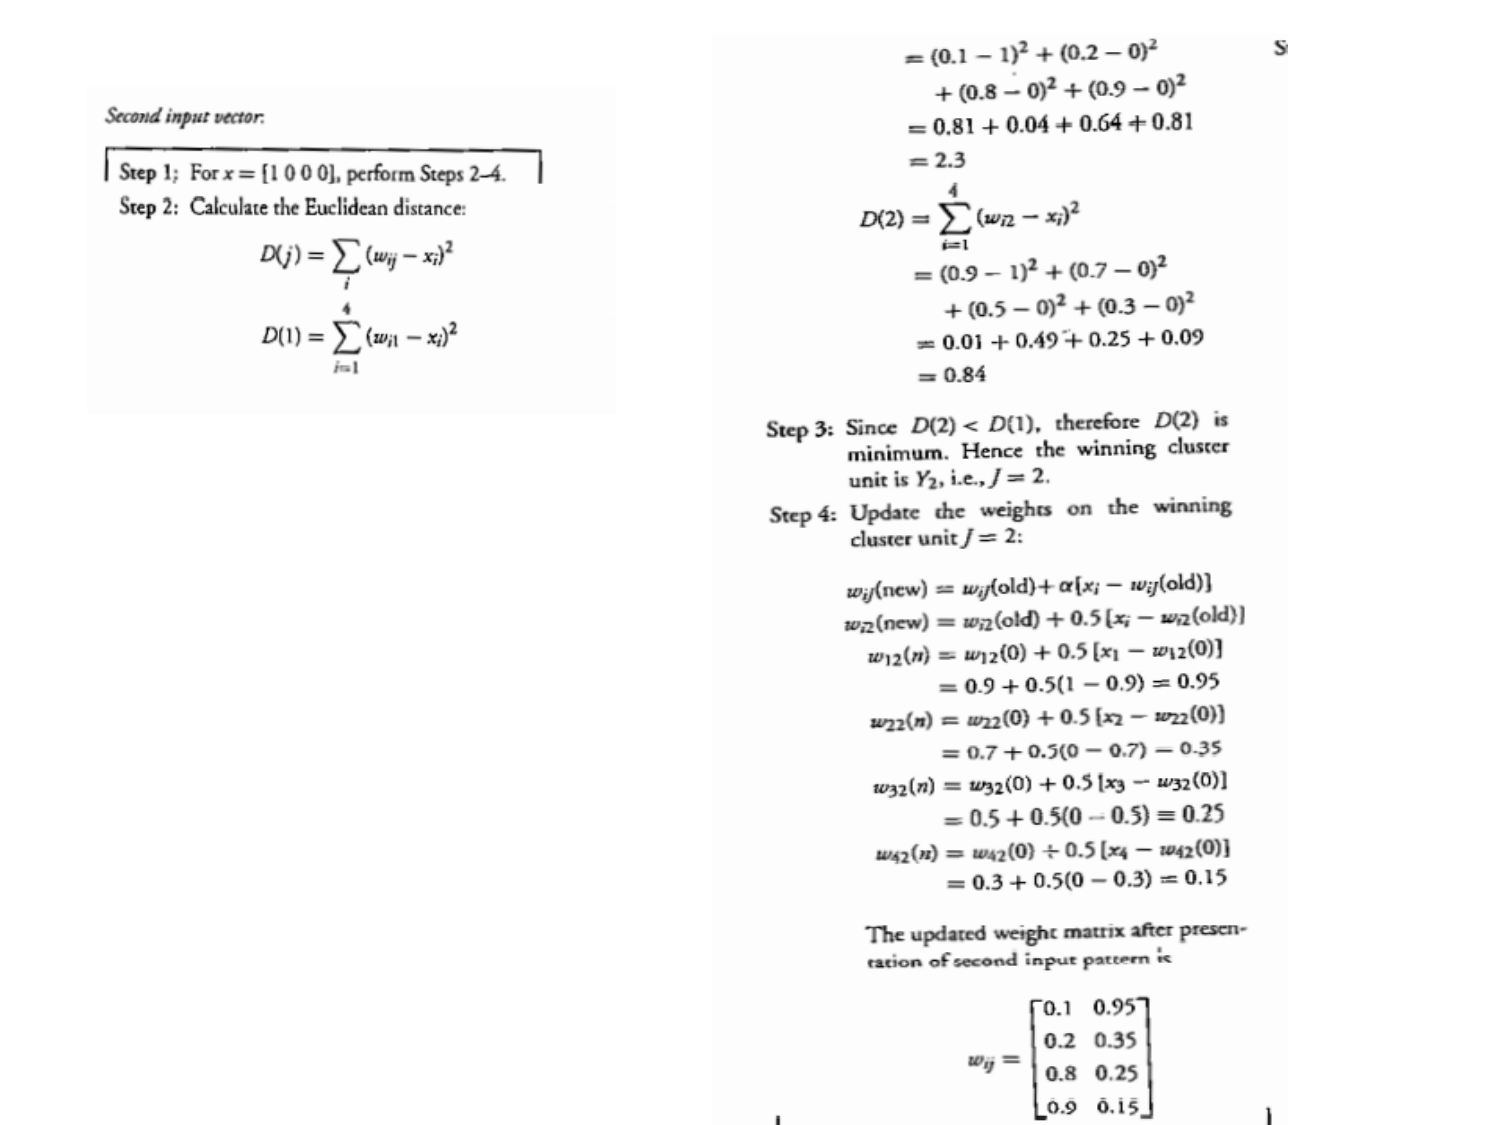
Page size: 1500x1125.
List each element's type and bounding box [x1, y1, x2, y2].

picture [712, 32, 1288, 1125]
list [87, 87, 616, 415]
